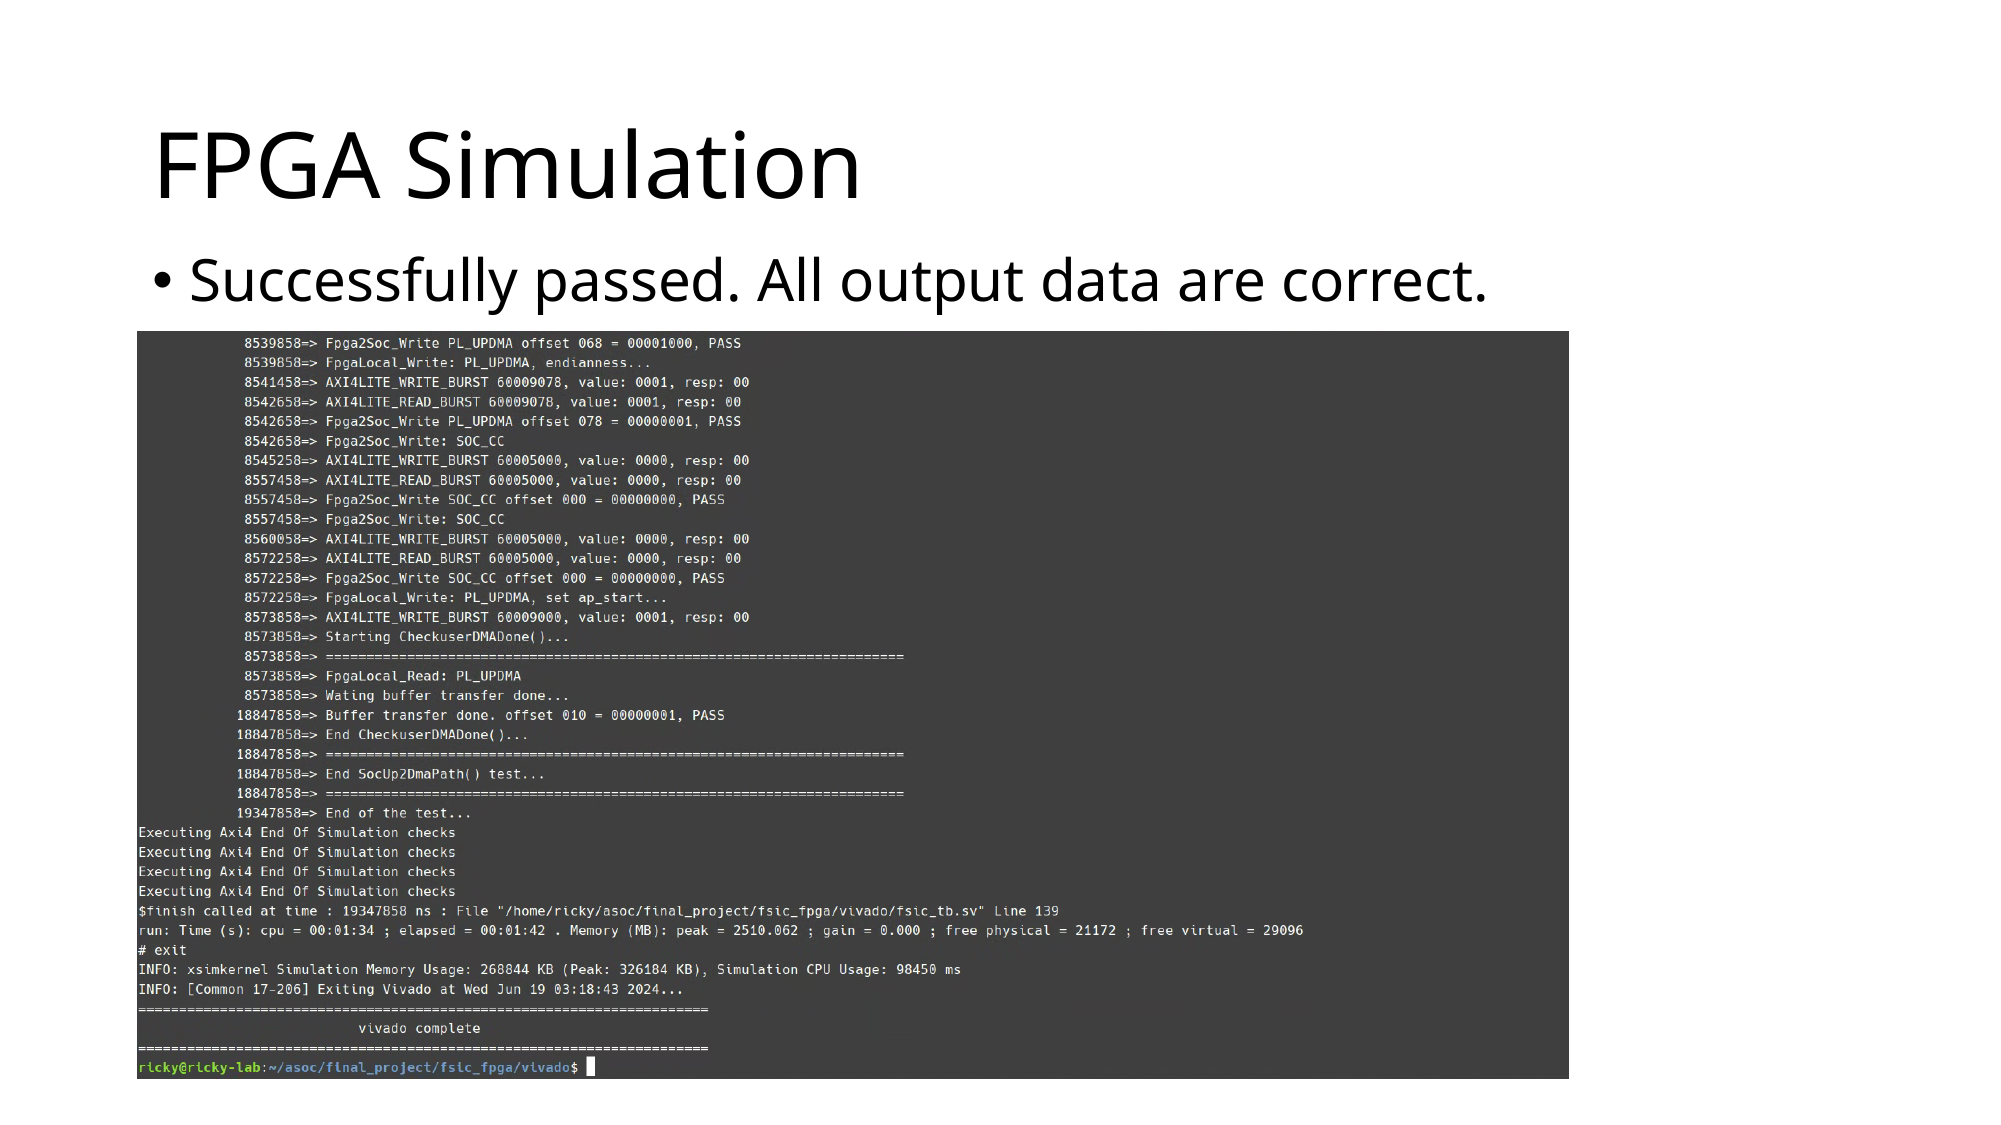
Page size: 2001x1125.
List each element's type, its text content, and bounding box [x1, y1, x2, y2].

list Successfully passed. All output data are correct. [137, 243, 1863, 1014]
title FPGA Simulation [137, 59, 1863, 243]
picture [136, 331, 1570, 1080]
